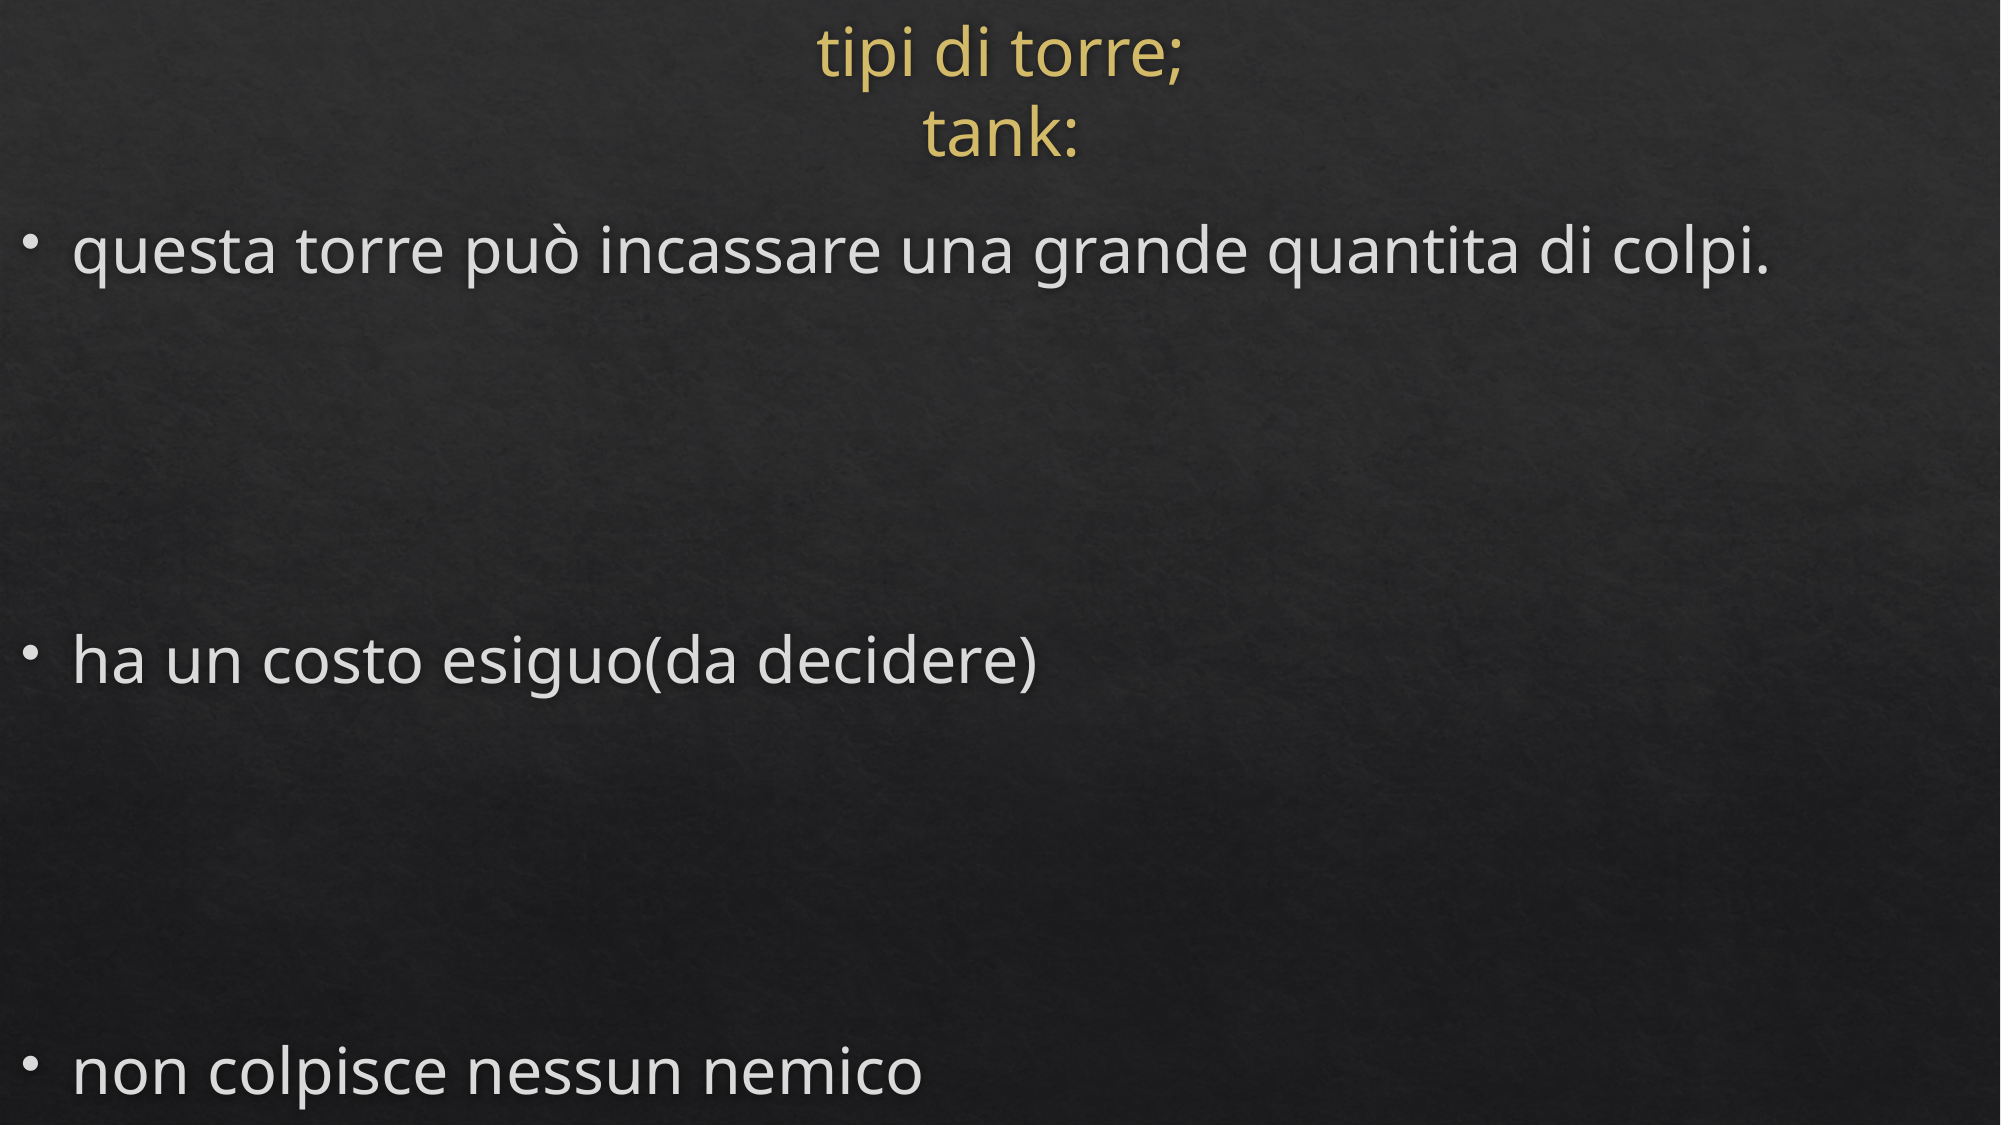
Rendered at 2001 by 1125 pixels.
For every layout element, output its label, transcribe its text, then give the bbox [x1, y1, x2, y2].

list questa torre può incassare una grande quantita di colpi. ha un costo esiguo(da decidere) non colpisce nessun nemico [2, 200, 2000, 1118]
title tipi di torre; tank: [2, 0, 2000, 196]
